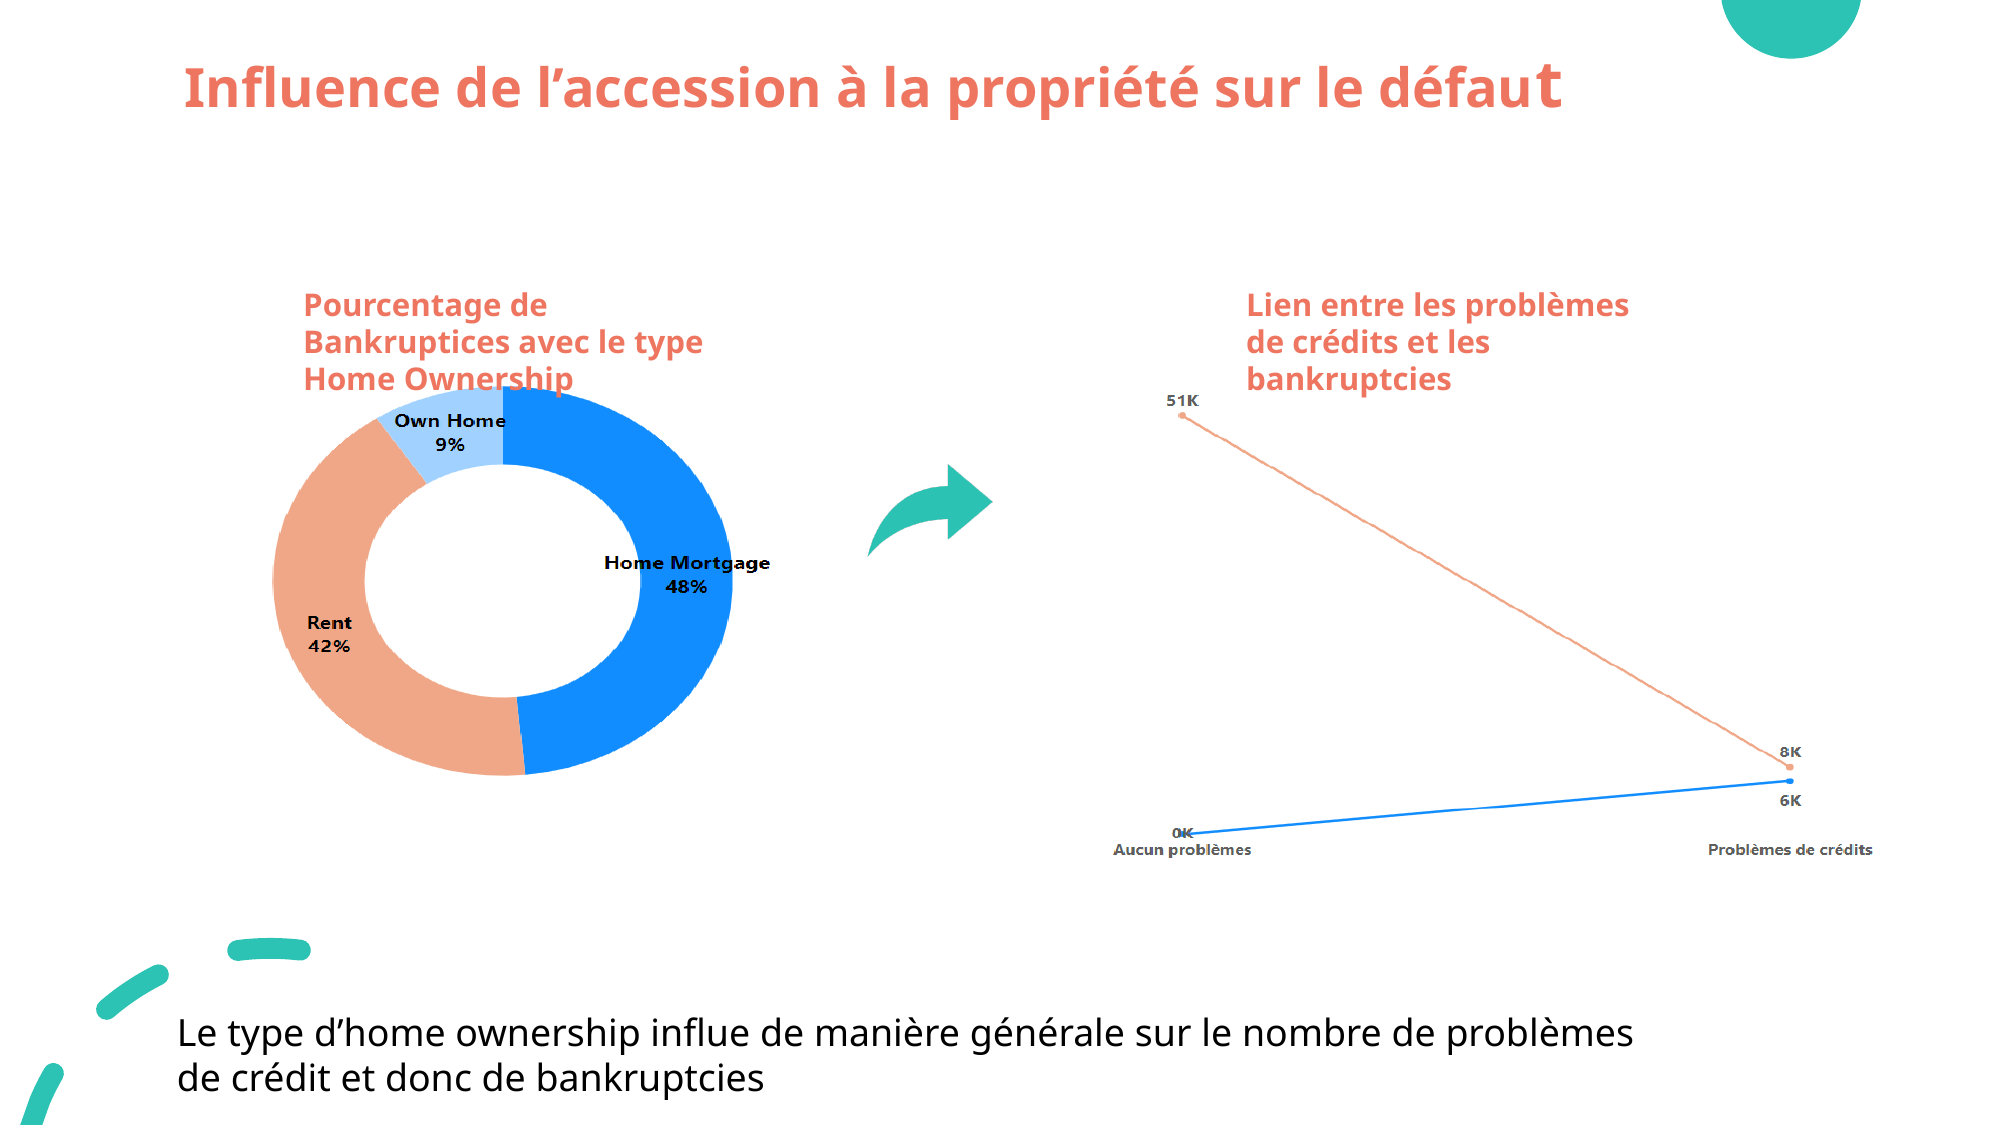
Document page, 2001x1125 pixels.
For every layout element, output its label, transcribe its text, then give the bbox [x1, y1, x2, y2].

text_box Le type d’home ownership influe de manière générale sur le nombre de problèmes de crédit et donc de bankruptcies [161, 1001, 1689, 1107]
picture [854, 433, 1006, 585]
picture [1106, 380, 1881, 865]
text_box Influence de l’accession à la propriété sur le défaut [45, 37, 1703, 137]
picture [267, 380, 782, 783]
text_box Lien entre les problèmes de crédits et les bankruptcies [1231, 277, 1690, 379]
text_box Pourcentage de Bankruptices avec le type Home Ownership [288, 277, 752, 379]
